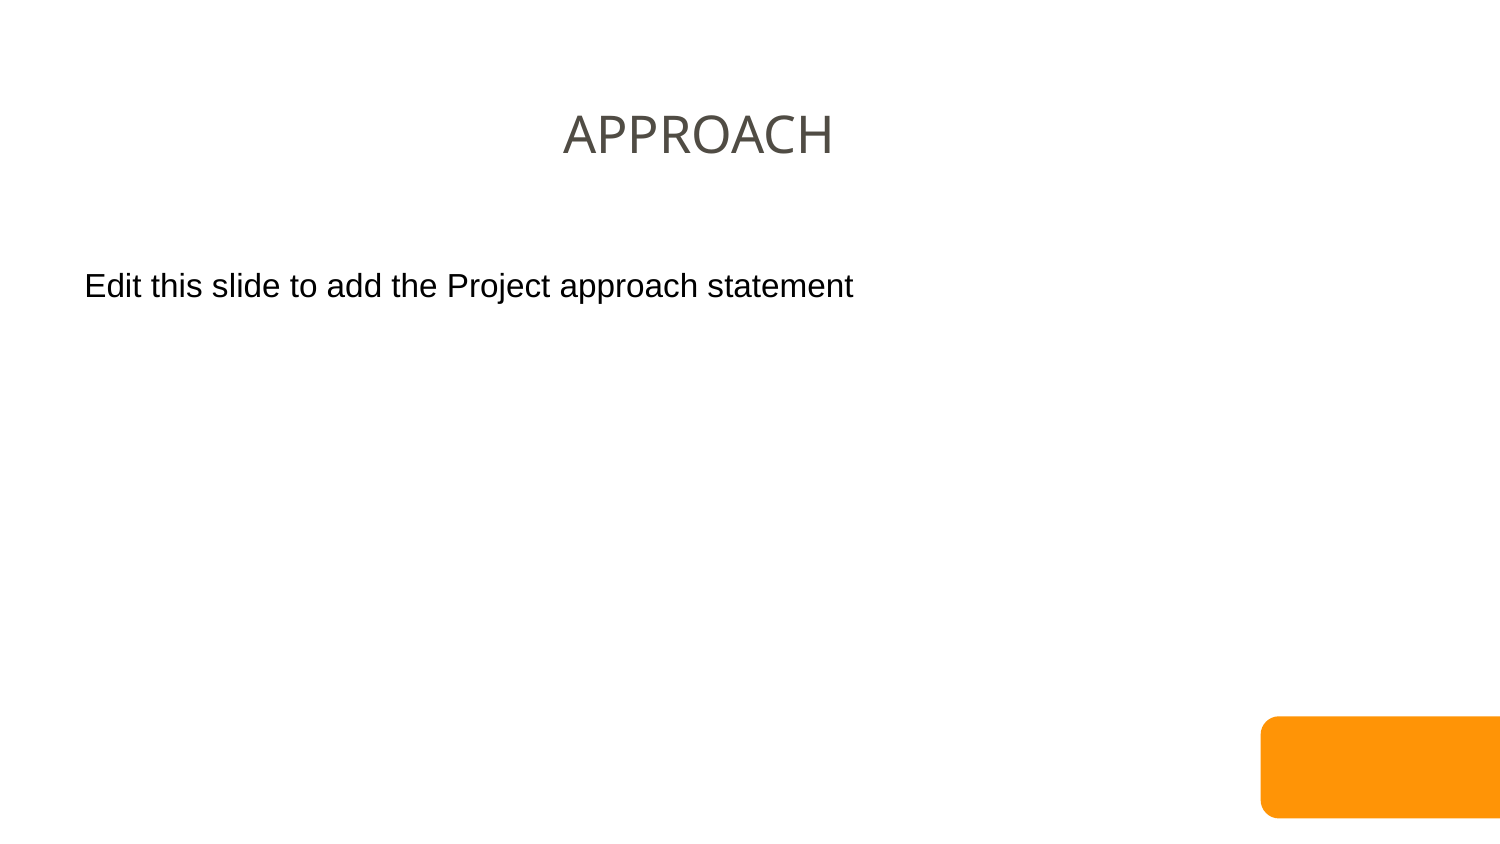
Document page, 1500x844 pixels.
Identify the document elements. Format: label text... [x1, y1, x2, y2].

text_box [1260, 716, 1500, 819]
text_box APPROACH [563, 76, 937, 164]
text_box Edit this slide to add the Project approach statement [84, 248, 1416, 472]
